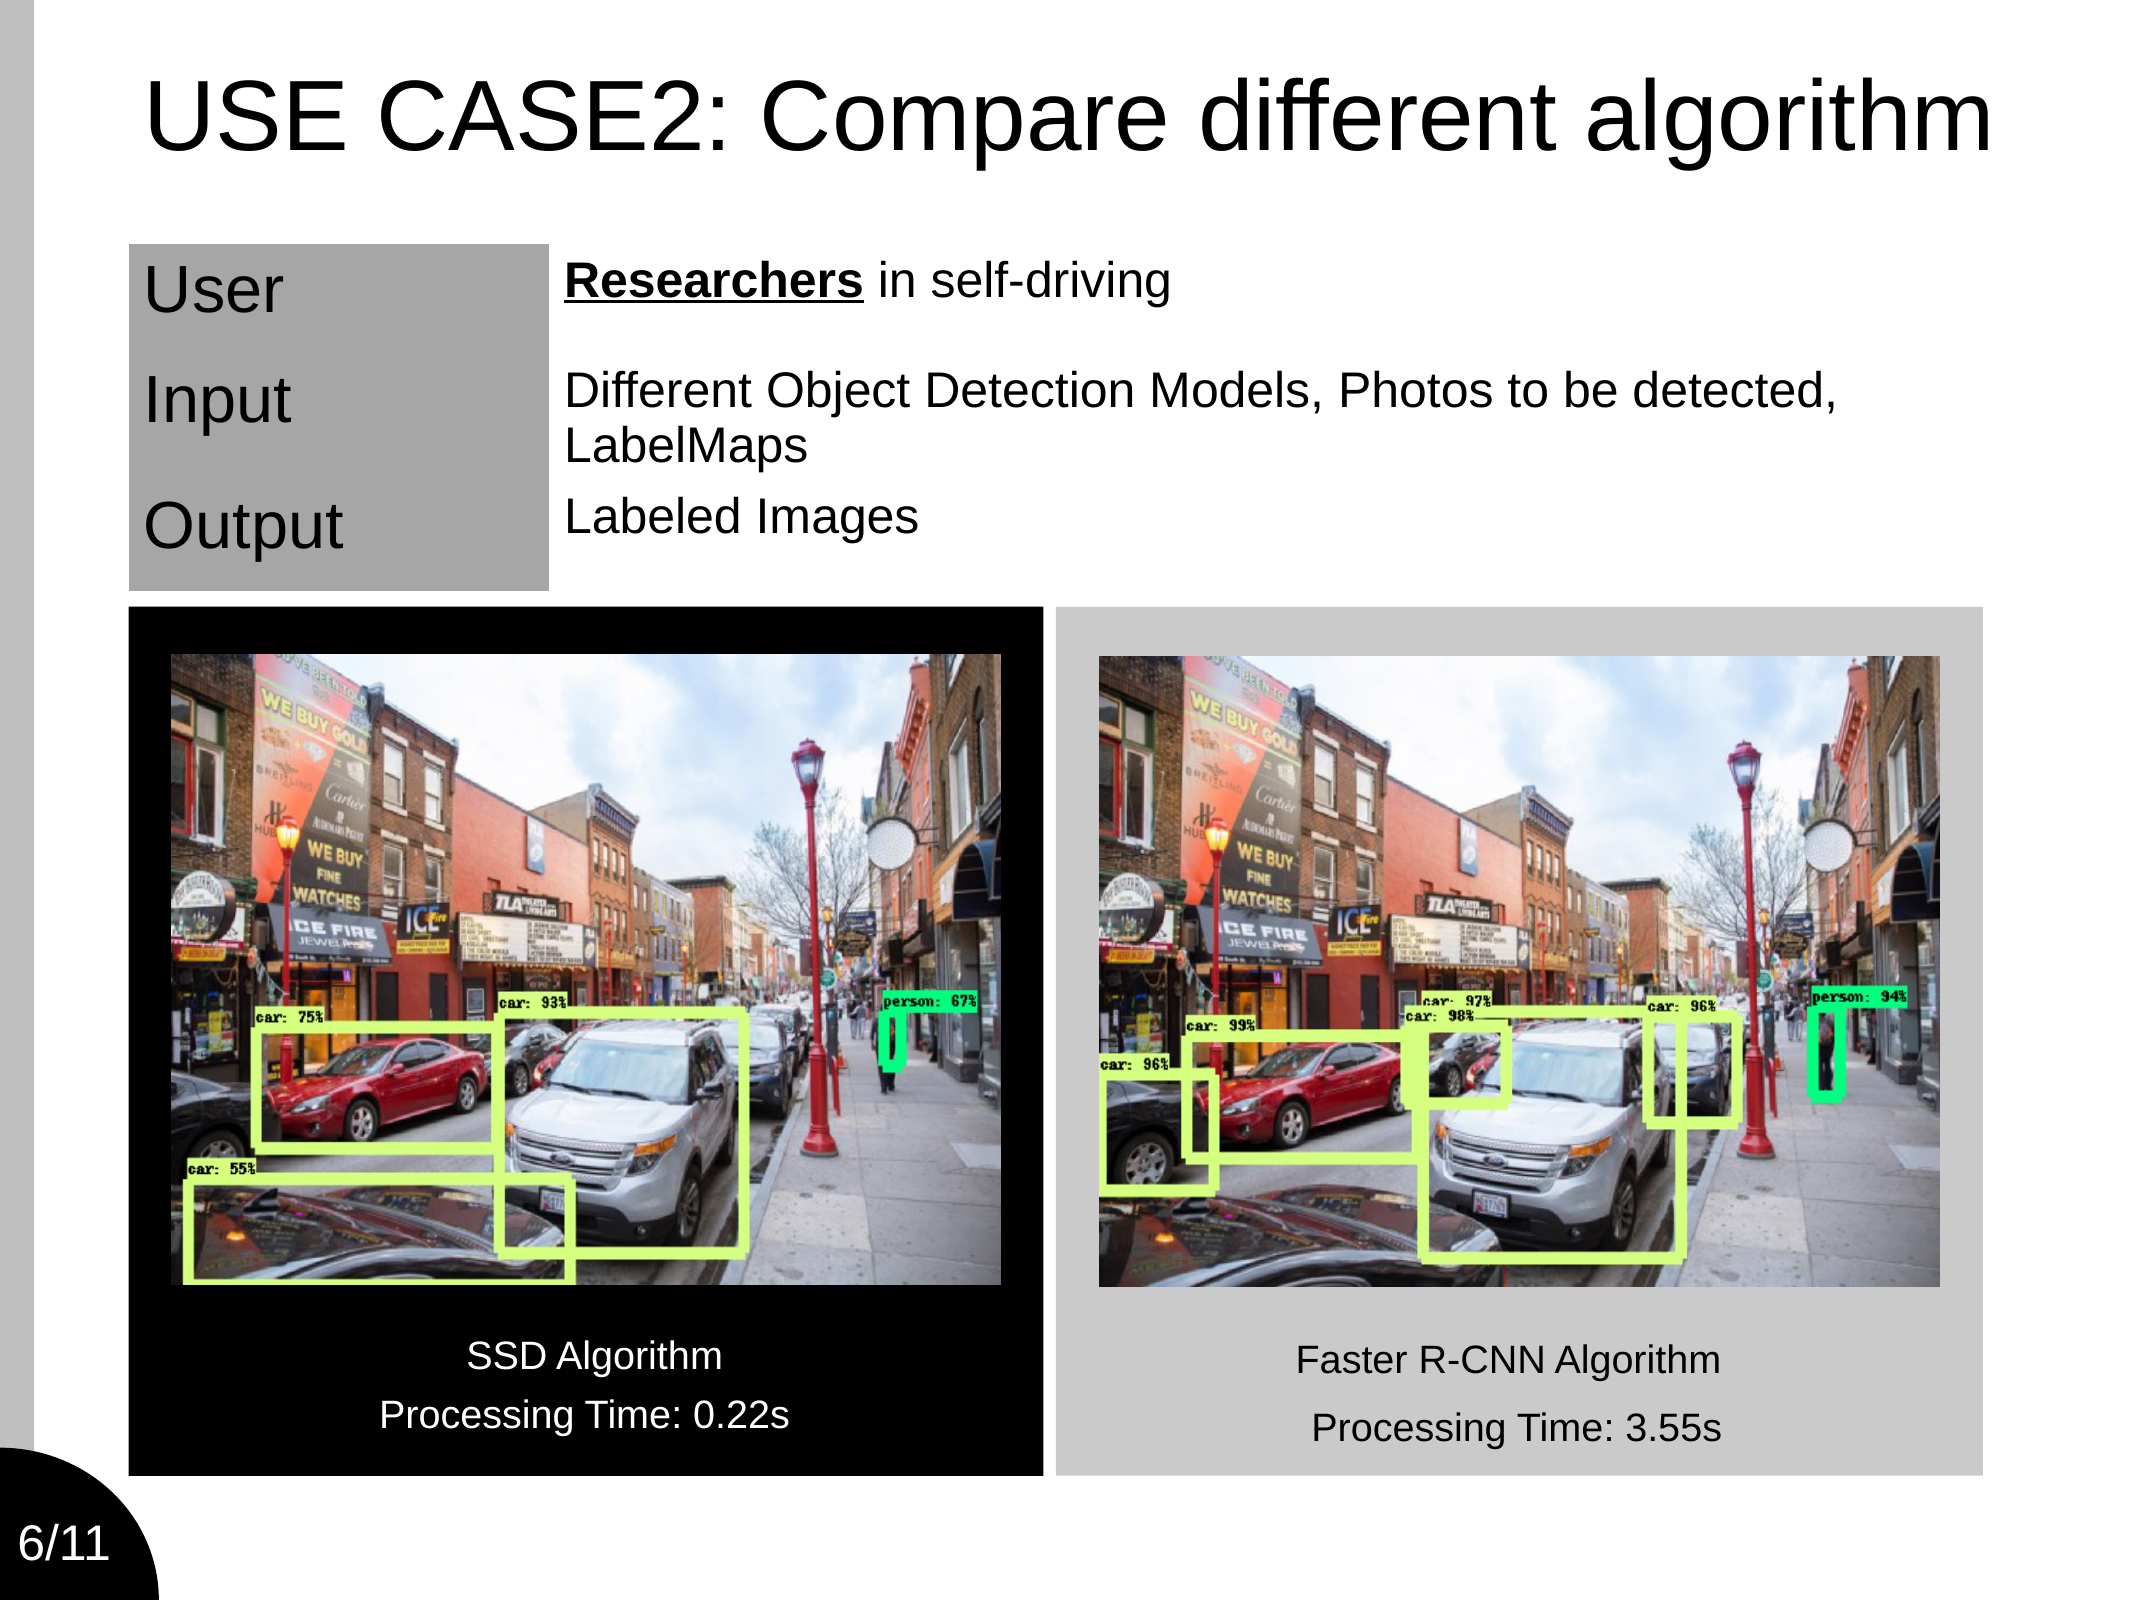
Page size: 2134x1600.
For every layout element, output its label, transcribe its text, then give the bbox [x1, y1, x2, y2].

table_cell Input [129, 354, 549, 481]
text_box [0, 1445, 161, 1600]
table_cell Labeled Images [549, 481, 1983, 591]
text_box 6/11 [2, 1503, 126, 1579]
table_header User [129, 244, 549, 354]
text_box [1055, 606, 1984, 1476]
table_cell Different Object Detection Models, Photos to be detected, LabelMaps [549, 354, 1983, 481]
table_cell Output [129, 481, 549, 591]
text_box [0, 0, 36, 1449]
table_header Researchers in self-driving [549, 244, 1983, 354]
title USE CASE2: Compare different algorithm [134, 0, 2122, 273]
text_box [128, 606, 1044, 1477]
